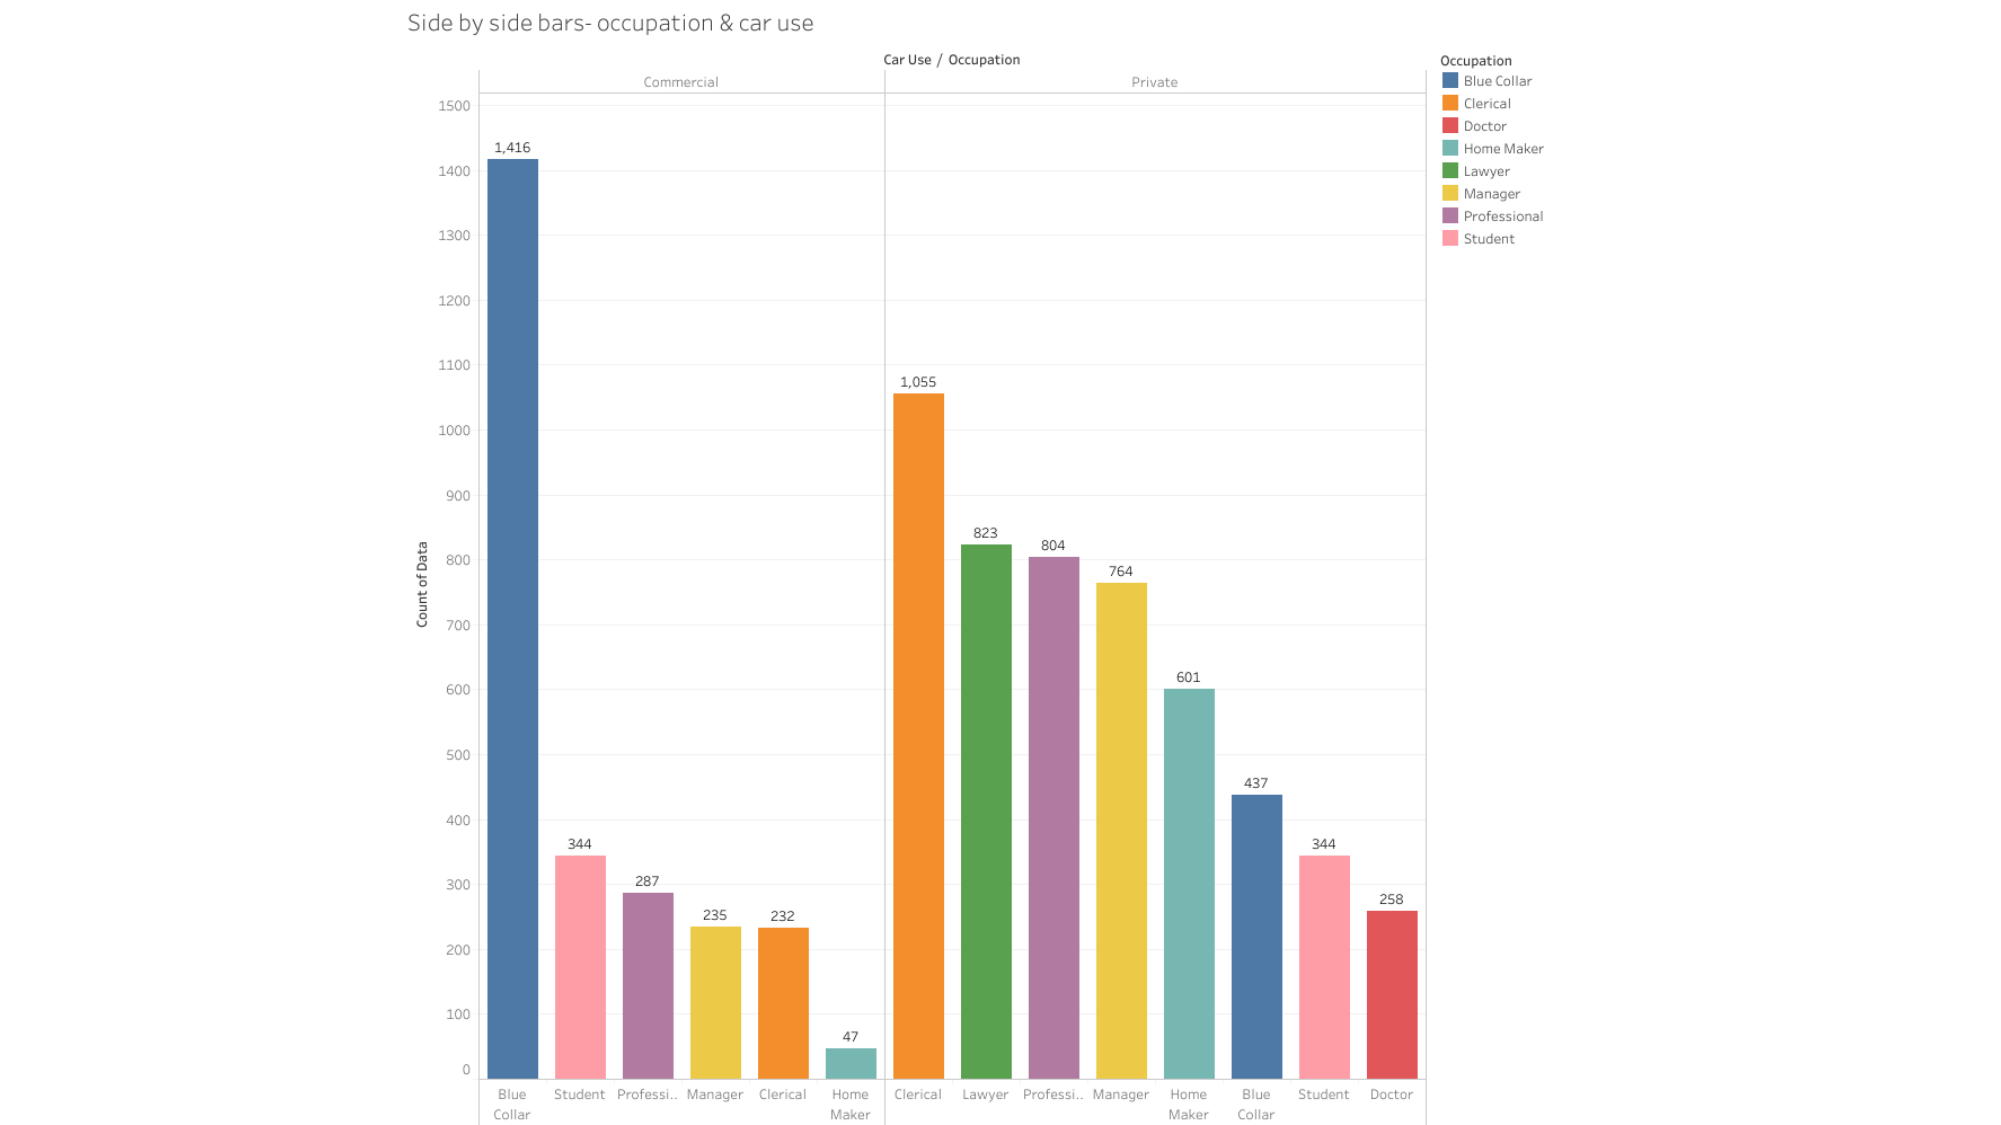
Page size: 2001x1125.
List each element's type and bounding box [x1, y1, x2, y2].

picture [403, 0, 1597, 1125]
